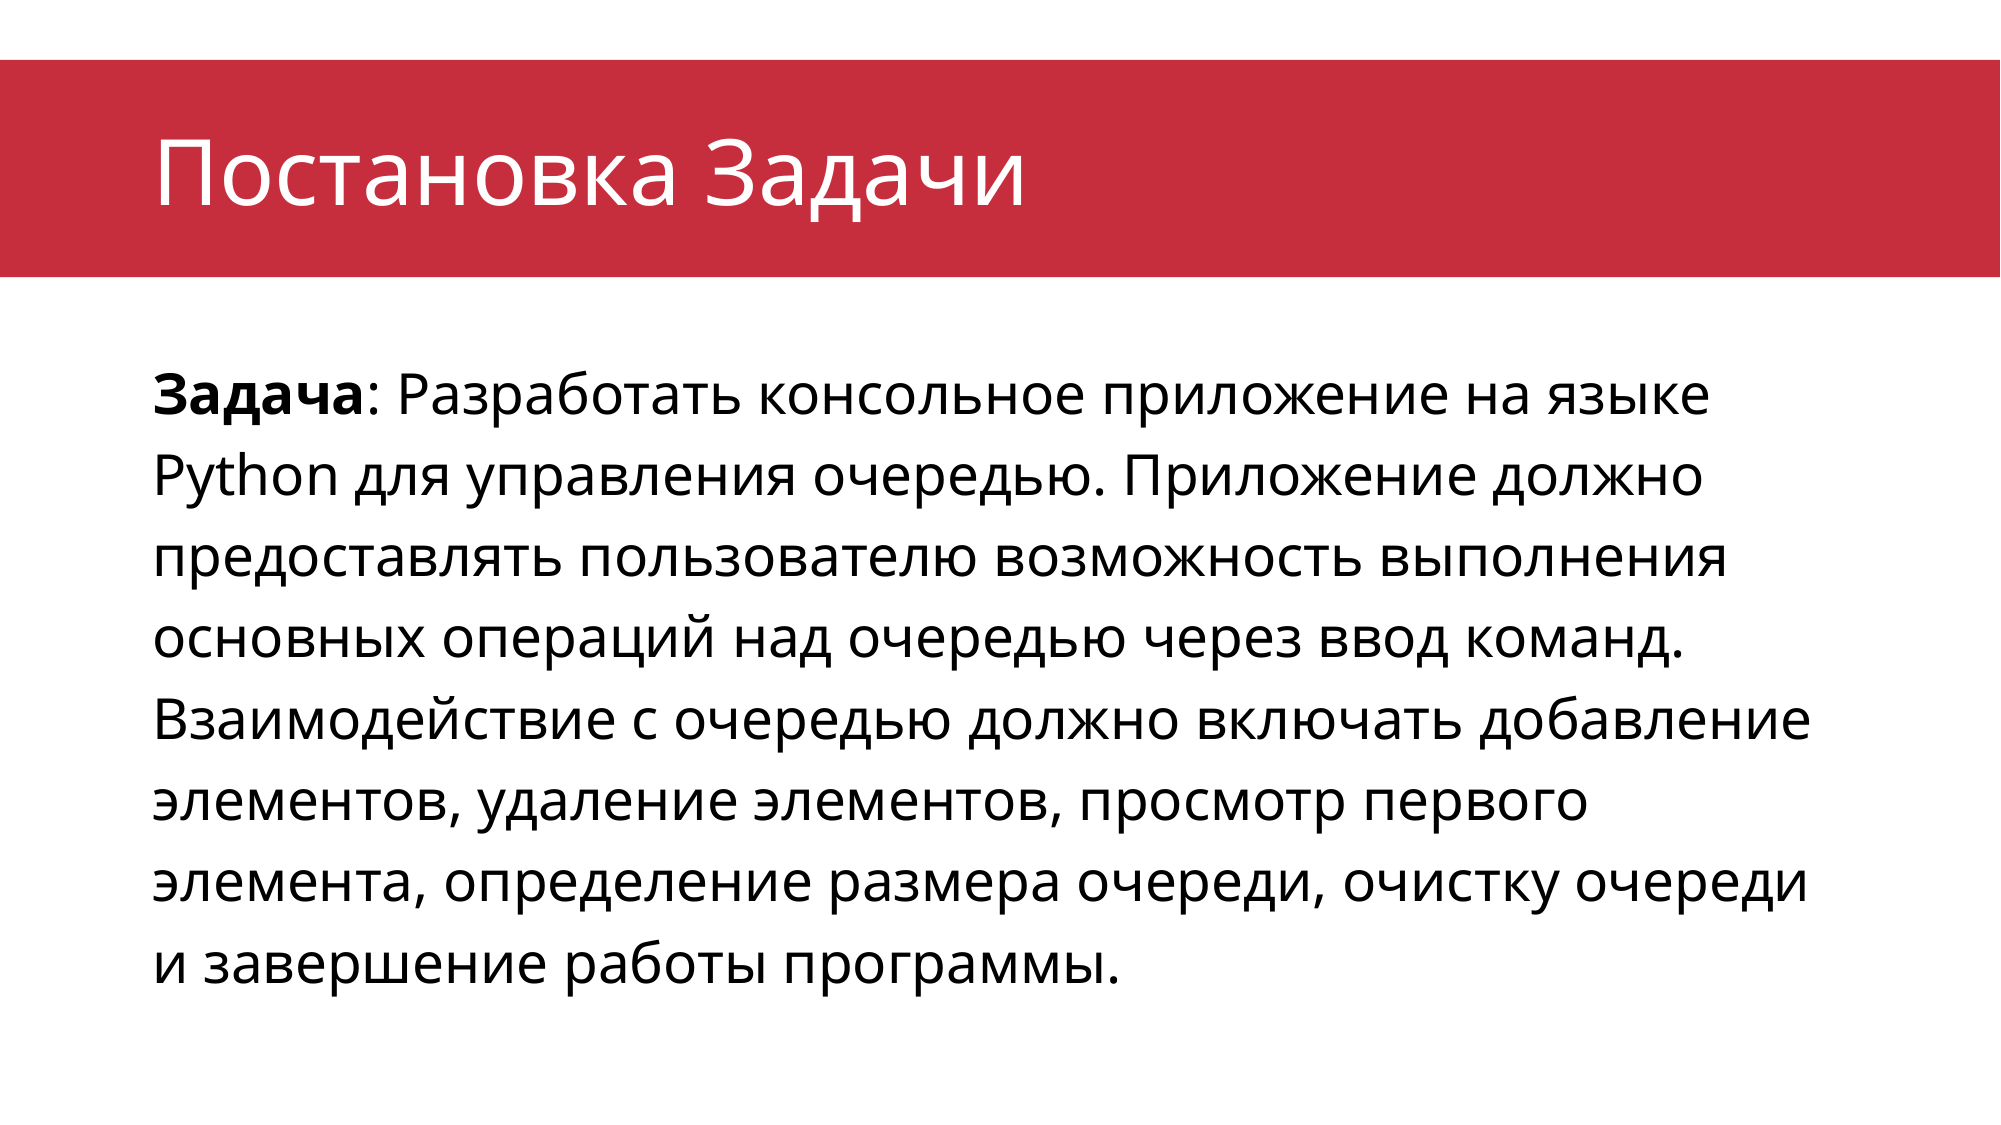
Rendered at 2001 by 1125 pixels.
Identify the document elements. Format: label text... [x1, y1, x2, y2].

title Постановка Задачи [137, 59, 1863, 278]
list Задача: Разработать консольное приложение на языке Python для управления очередью. Приложение должно предоставлять пользователю возможность выполнения основных операций над очередью через ввод команд. Взаимодействие с очередью должно включать добавление элементов, удаление элементов, просмотр первого элемента, определение размера очереди, очистку очереди и завершение работы программы. [137, 336, 1863, 1005]
